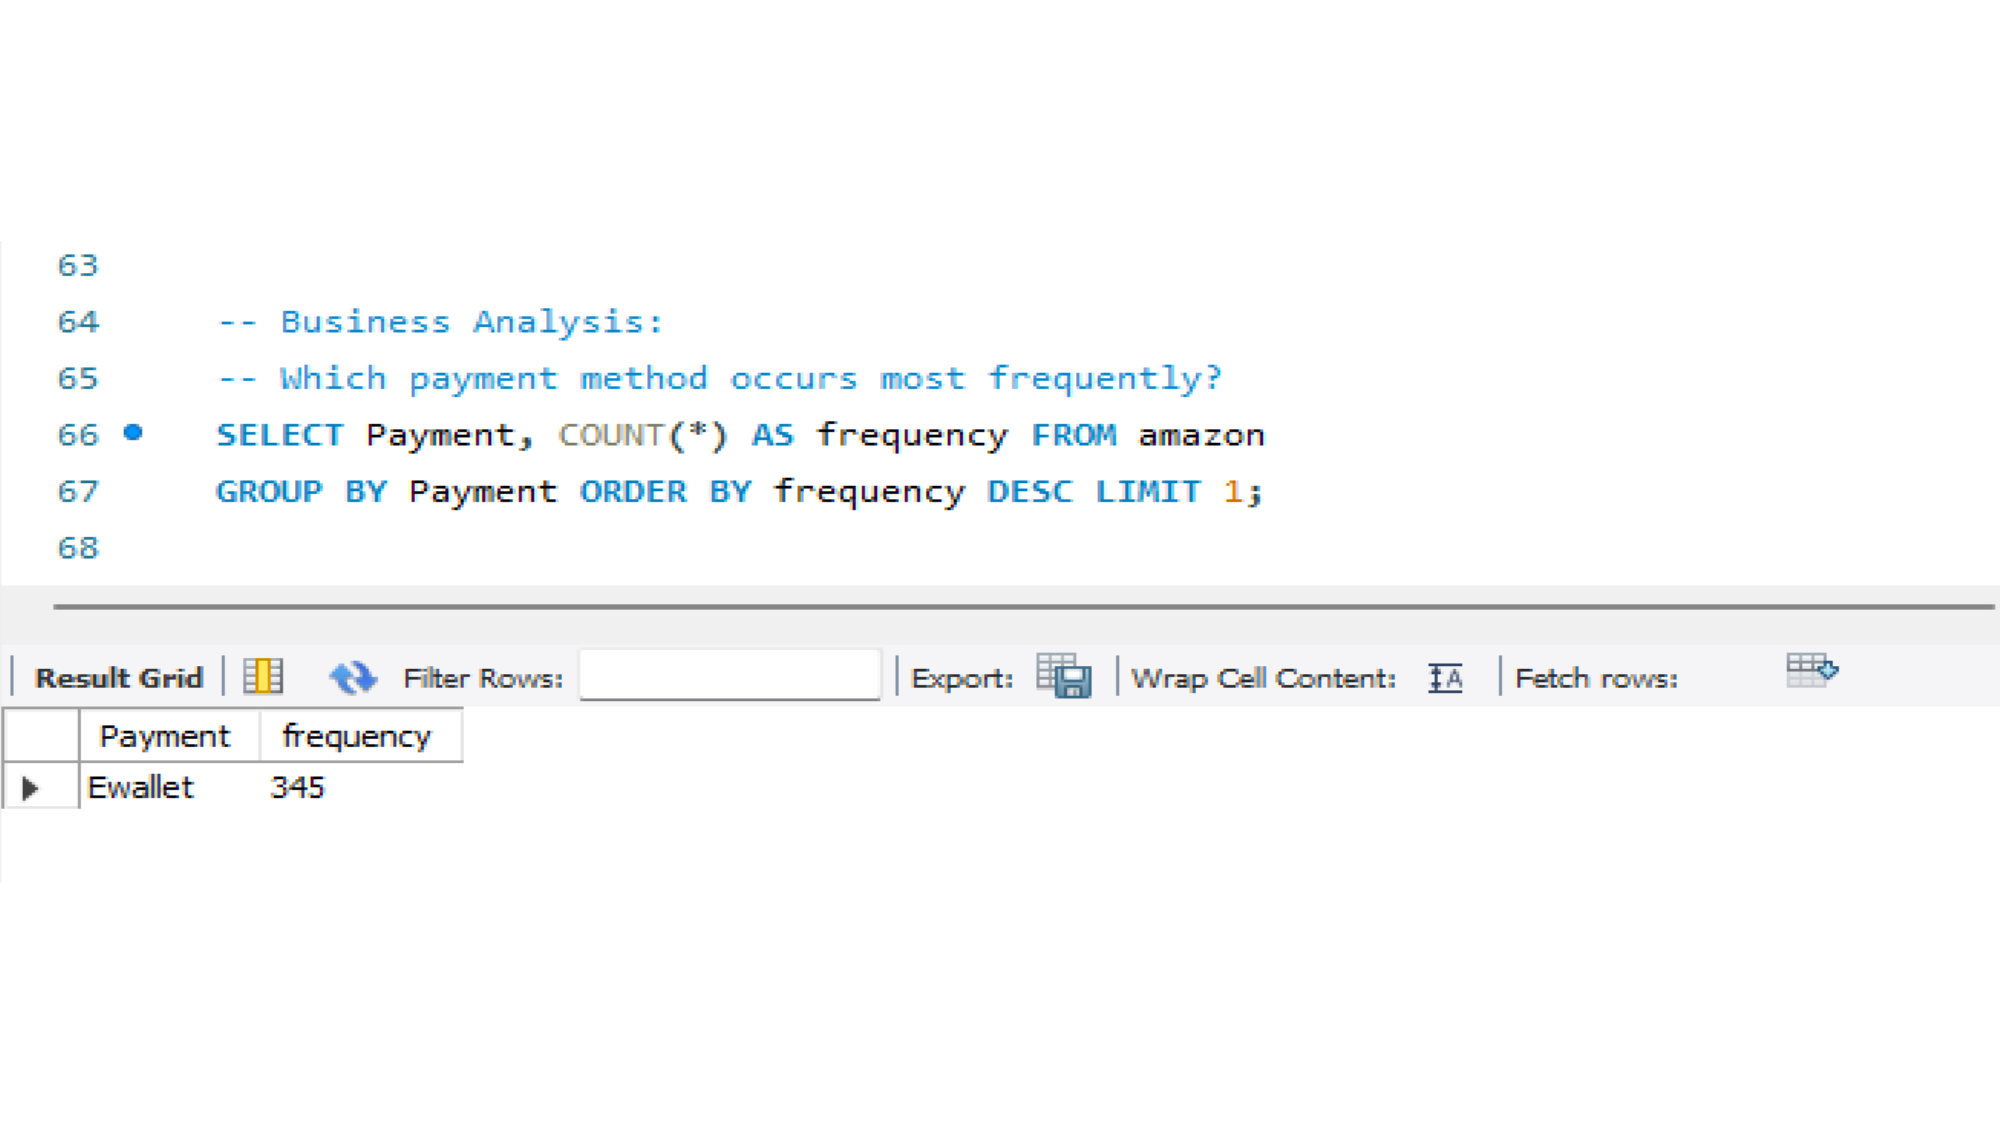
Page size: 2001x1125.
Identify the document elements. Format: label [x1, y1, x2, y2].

list [0, 241, 2000, 883]
